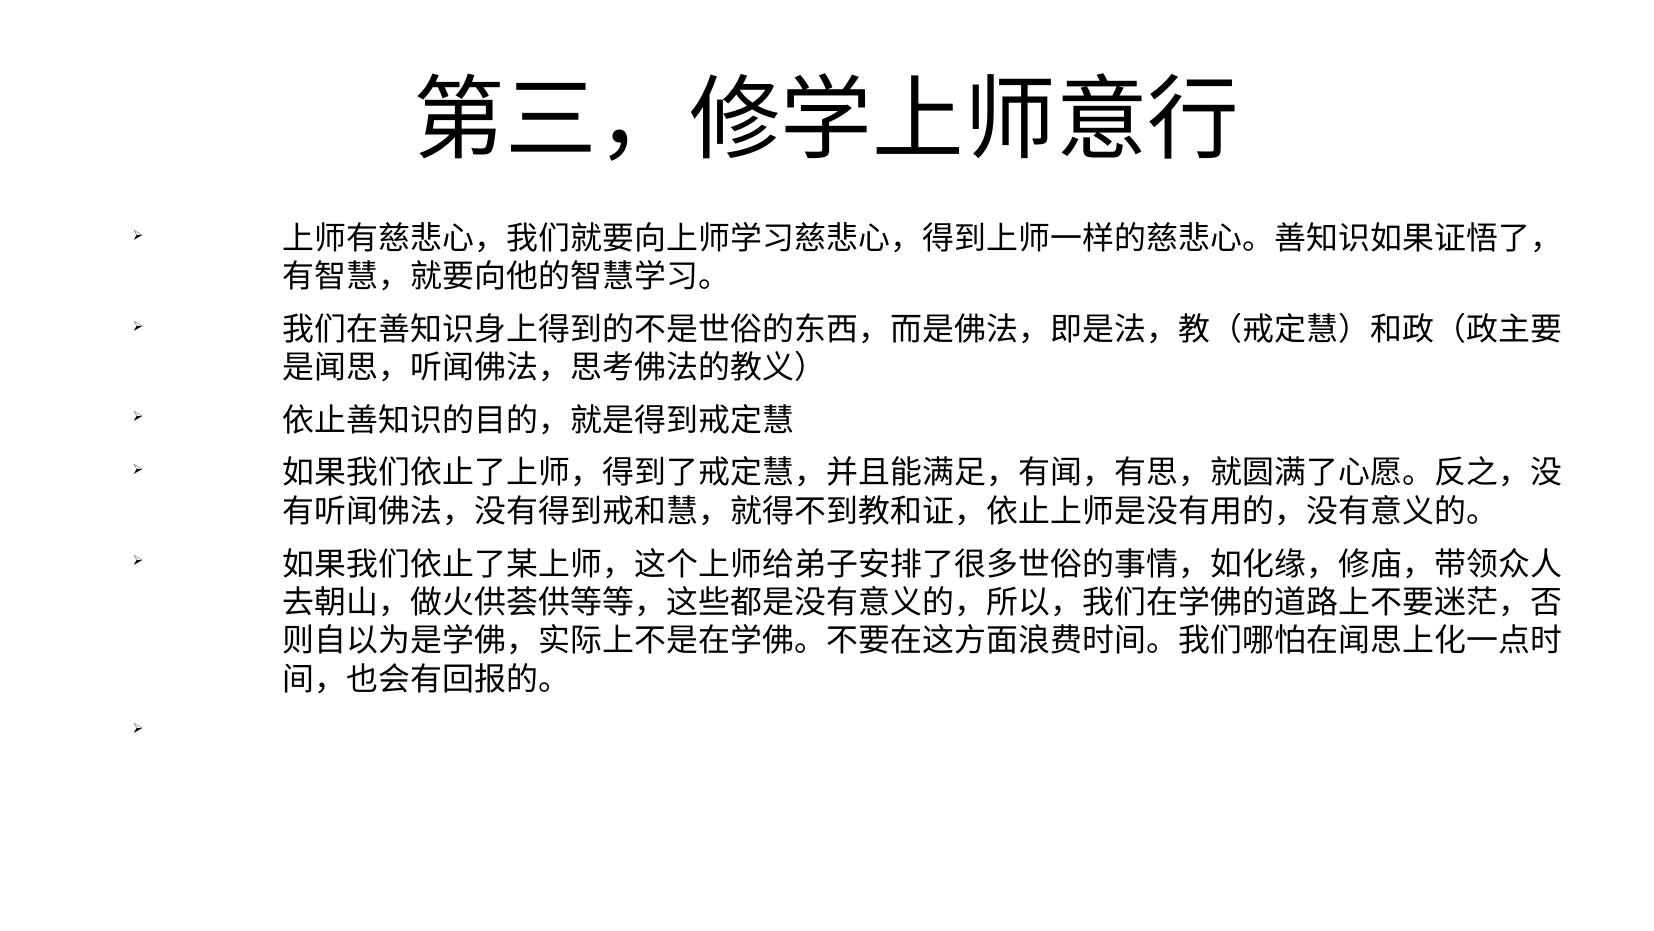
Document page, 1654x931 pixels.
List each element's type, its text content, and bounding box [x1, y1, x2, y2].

text_box 上师有慈悲心，我们就要向上师学习慈悲心，得到上师一样的慈悲心。善知识如果证悟了，有智慧，就要向他的智慧学习。 我们在善知识身上得到的不是世俗的东西，而是佛法，即是法，教（戒定慧）和政（政主要是闻思，听闻佛法，思考佛法的教义） 依止善知识的目的，就是得到戒定慧 如果我们依止了上师，得到了戒定慧，并且能满足，有闻，有思，就圆满了心愿。反之，没有听闻佛法，没有得到戒和慧，就得不到教和证，依止上师是没有用的，没有意义的。 如果我们依止了某上师，这个上师给弟子安排了很多世俗的事情，如化缘，修庙，带领众人去朝山，做火供荟供等等，这些都是没有意义的，所以，我们在学佛的道路上不要迷茫，否则自以为是学佛，实际上不是在学佛。不要在这方面浪费时间。我们哪怕在闻思上化一点时间，也会有回报的。 [82, 217, 1571, 757]
text_box 第三，修学上师意行 [82, 59, 1571, 170]
